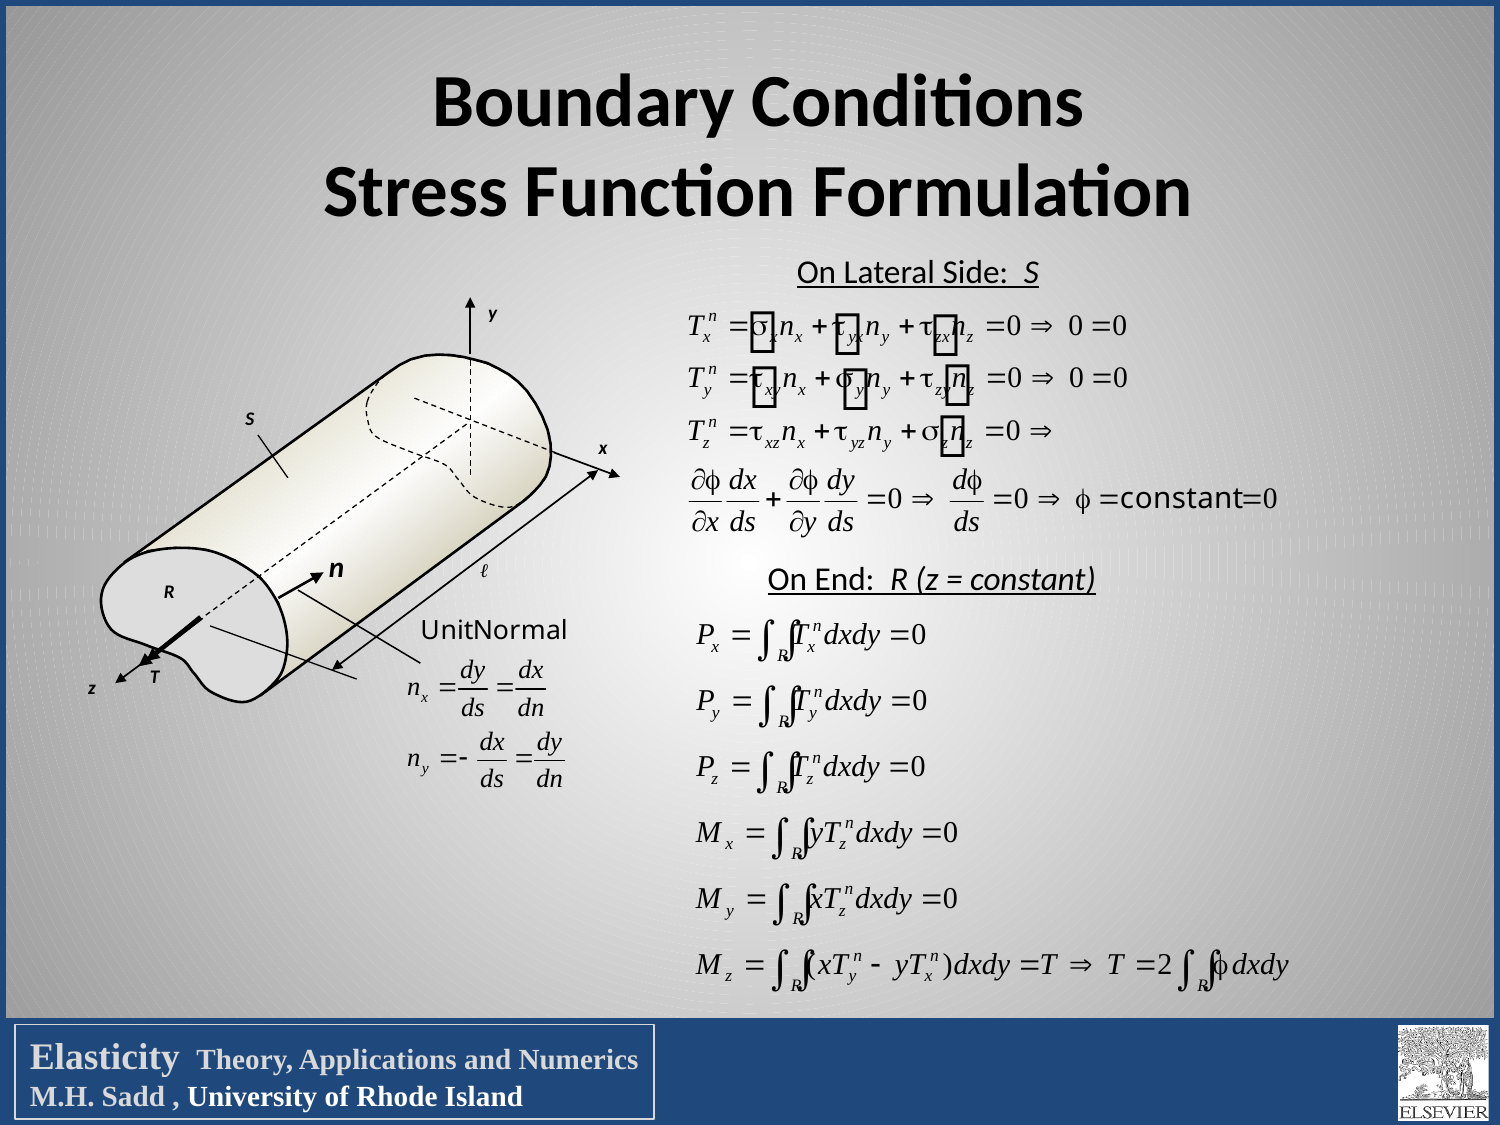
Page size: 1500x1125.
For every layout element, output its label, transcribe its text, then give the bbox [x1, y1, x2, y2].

picture [73, 281, 632, 721]
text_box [690, 608, 1295, 1002]
text_box [0, 0, 1500, 1018]
picture [1397, 1025, 1489, 1121]
text_box Elasticity Theory, Applications and Numerics M.H. Sadd , University of Rhode Island [15, 1024, 655, 1120]
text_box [278, 572, 324, 599]
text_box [683, 301, 1282, 546]
text_box [0, 1018, 1500, 1125]
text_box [402, 613, 575, 793]
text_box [297, 589, 421, 664]
